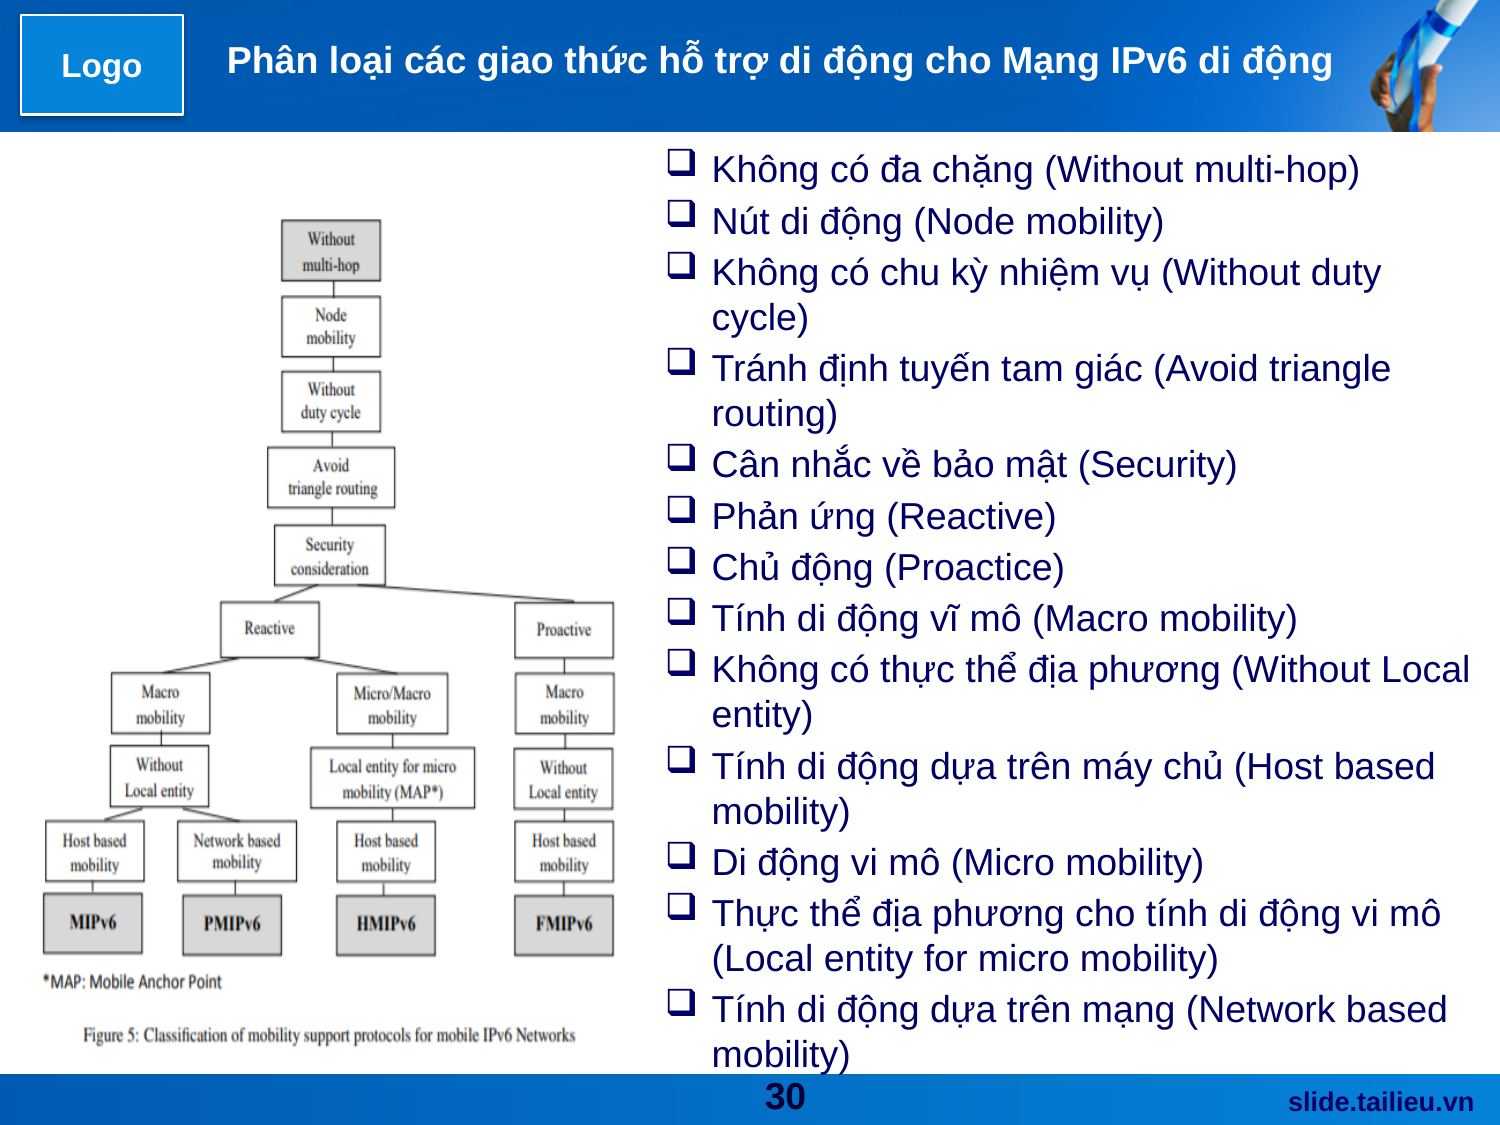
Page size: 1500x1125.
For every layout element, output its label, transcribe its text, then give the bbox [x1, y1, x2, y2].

picture [0, 0, 1500, 1073]
title Phân loại các giao thức hỗ trợ di động cho Mạng IPv6 di động [174, 12, 1388, 105]
text_box 30 [749, 1064, 825, 1125]
text_box Không có đa chặng (Without multi-hop) Nút di động (Node mobility) Không có chu kỳ nhiệm vụ (Without duty cycle) Tránh định tuyến tam giác (Avoid triangle routing) Cân nhắc về bảo mật (Security) Phản ứng (Reactive) Chủ động (Proactice) Tính di động vĩ mô (Macro mobility) Không có thực thể địa phương (Without Local entity) Tính di động dựa trên máy chủ (Host based mobility) Di động vi mô (Micro mobility) Thực thể địa phương cho tính di động vi mô (Local entity for micro mobility) Tính di động dựa trên mạng (Network based mobility) [754, 138, 1500, 1083]
